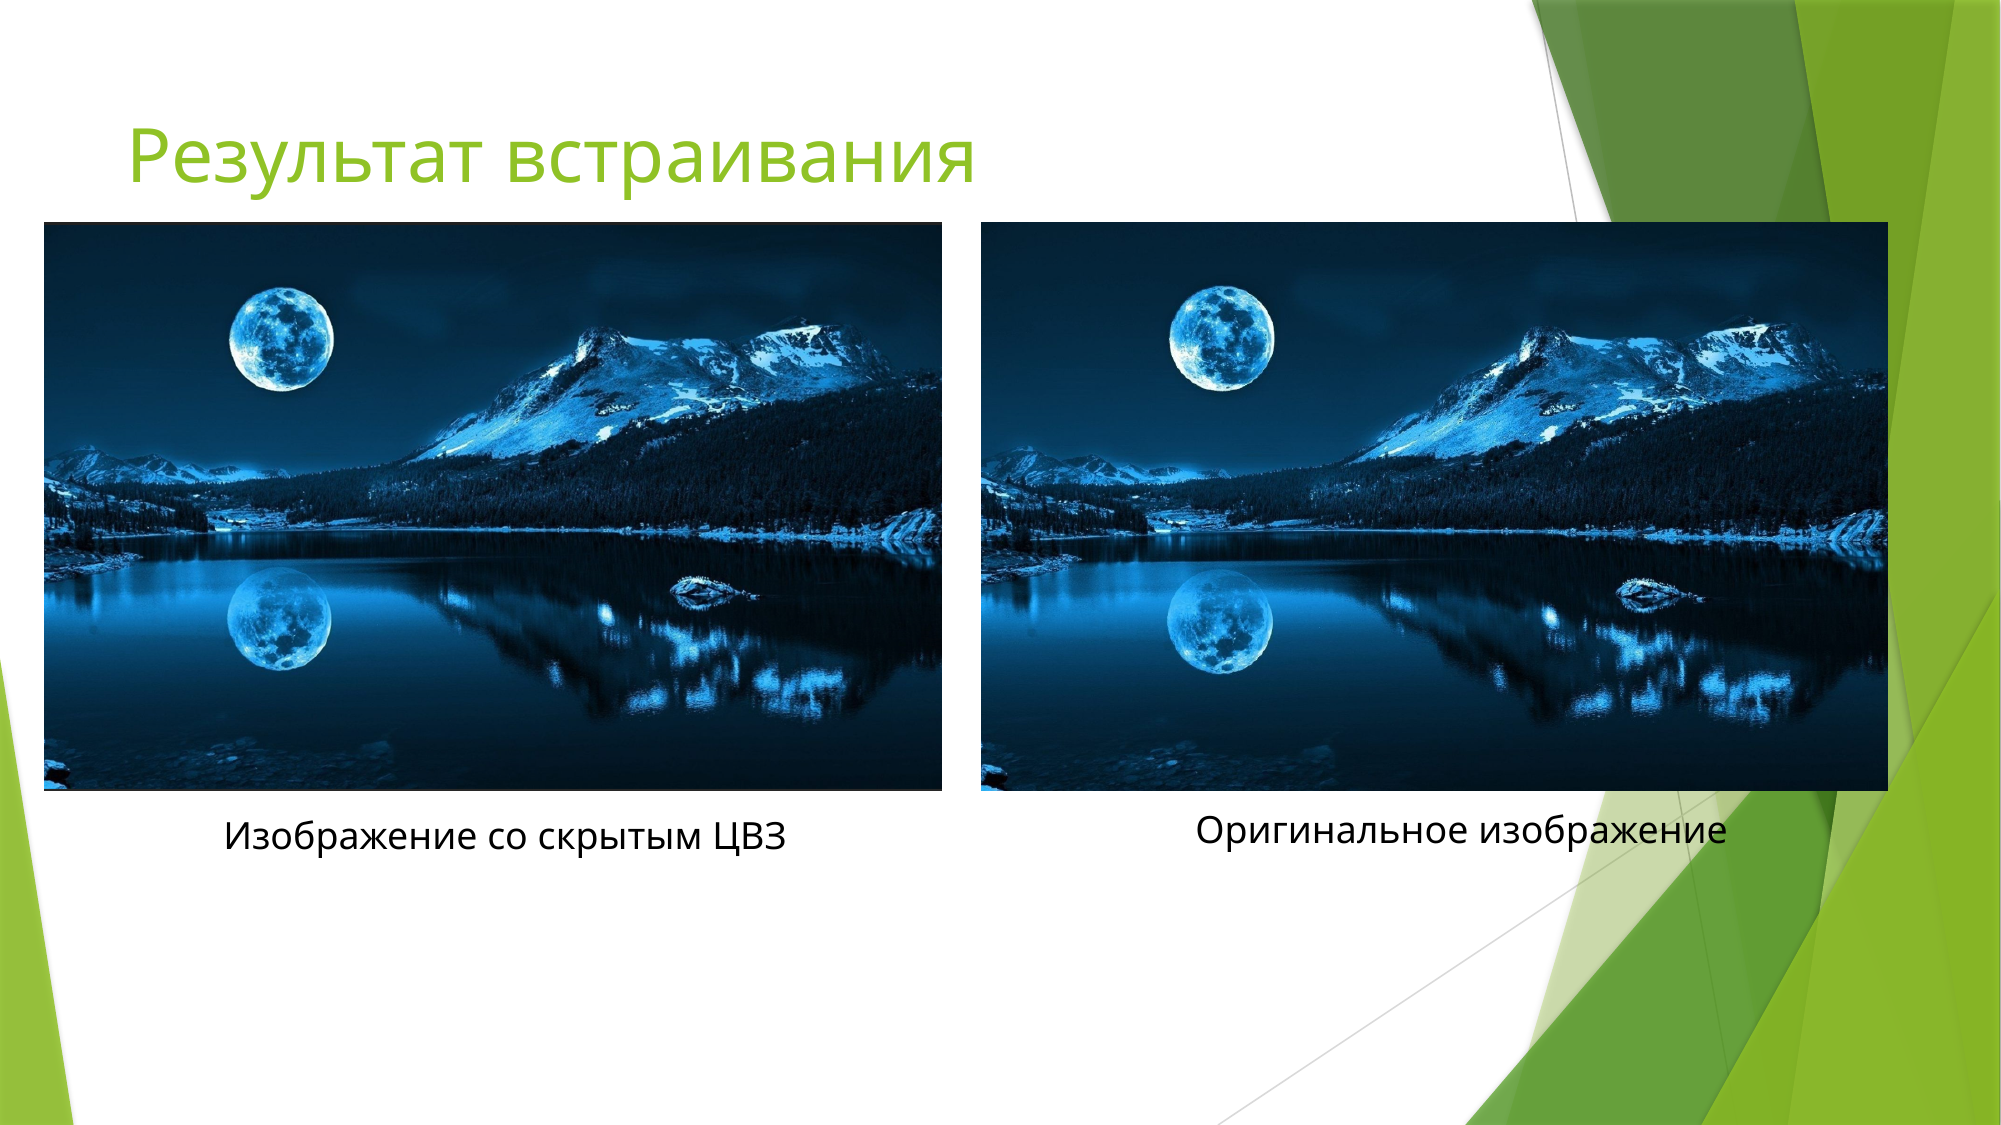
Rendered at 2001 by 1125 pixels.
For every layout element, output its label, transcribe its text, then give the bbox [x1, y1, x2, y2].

picture [980, 222, 1889, 791]
text_box Оригинальное изображение [1180, 800, 1744, 859]
text_box Изображение со скрытым ЦВЗ [208, 805, 802, 865]
title Результат встраивания [111, 99, 1522, 317]
picture [44, 222, 943, 791]
